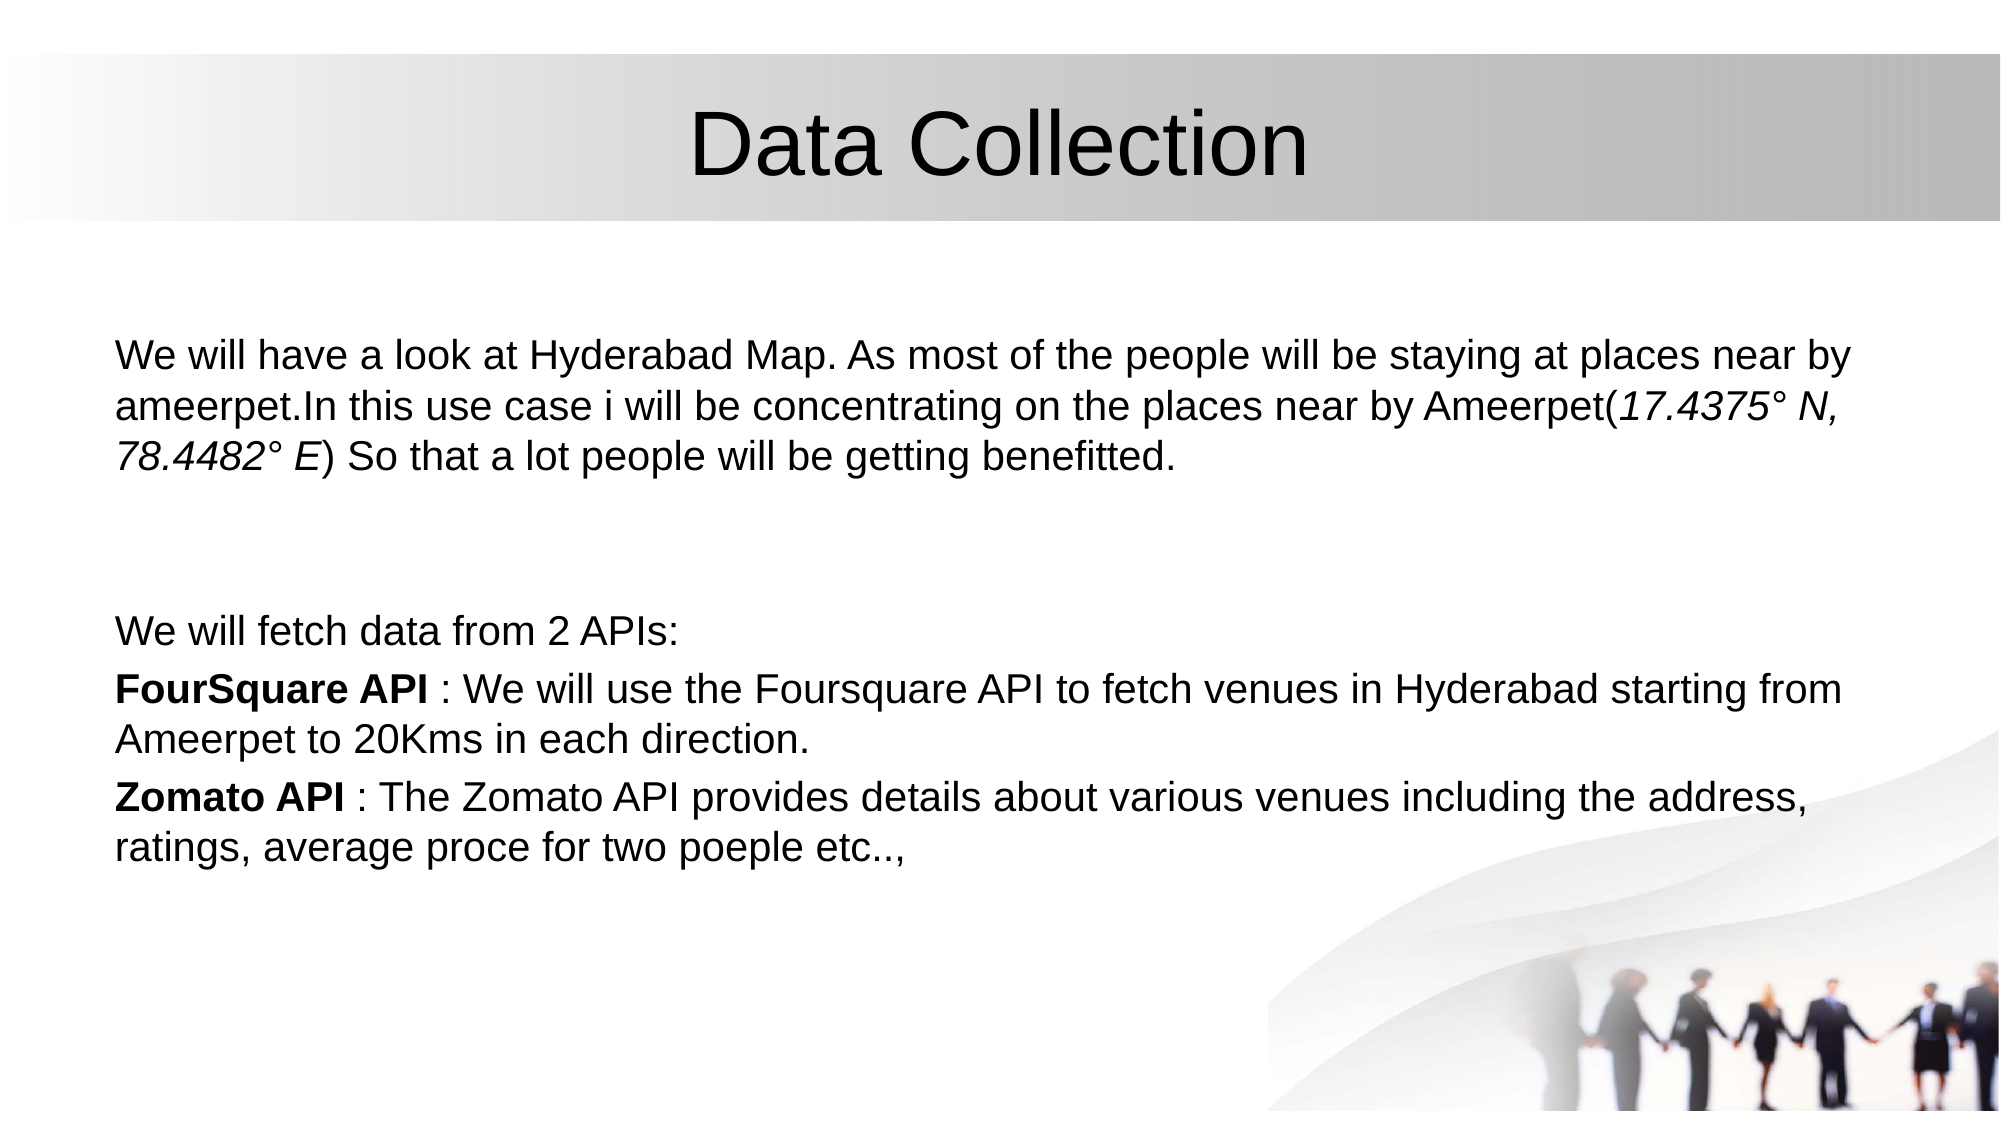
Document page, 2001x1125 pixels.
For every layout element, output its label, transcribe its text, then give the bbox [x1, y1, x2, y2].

list We will have a look at Hyderabad Map. As most of the people will be staying at places near by ameerpet.In this use case i will be concentrating on the places near by Ameerpet(17.4375° N, 78.4482° E) So that a lot people will be getting benefitted. We will fetch data from 2 APIs: FourSquare API : We will use the Foursquare API to fetch venues in Hyderabad starting from Ameerpet to 20Kms in each direction. Zomato API : The Zomato API provides details about various venues including the address, ratings, average proce for two poeple etc.., [99, 262, 1901, 1006]
picture [1268, 728, 1999, 1111]
title Data Collection [99, 44, 1901, 233]
